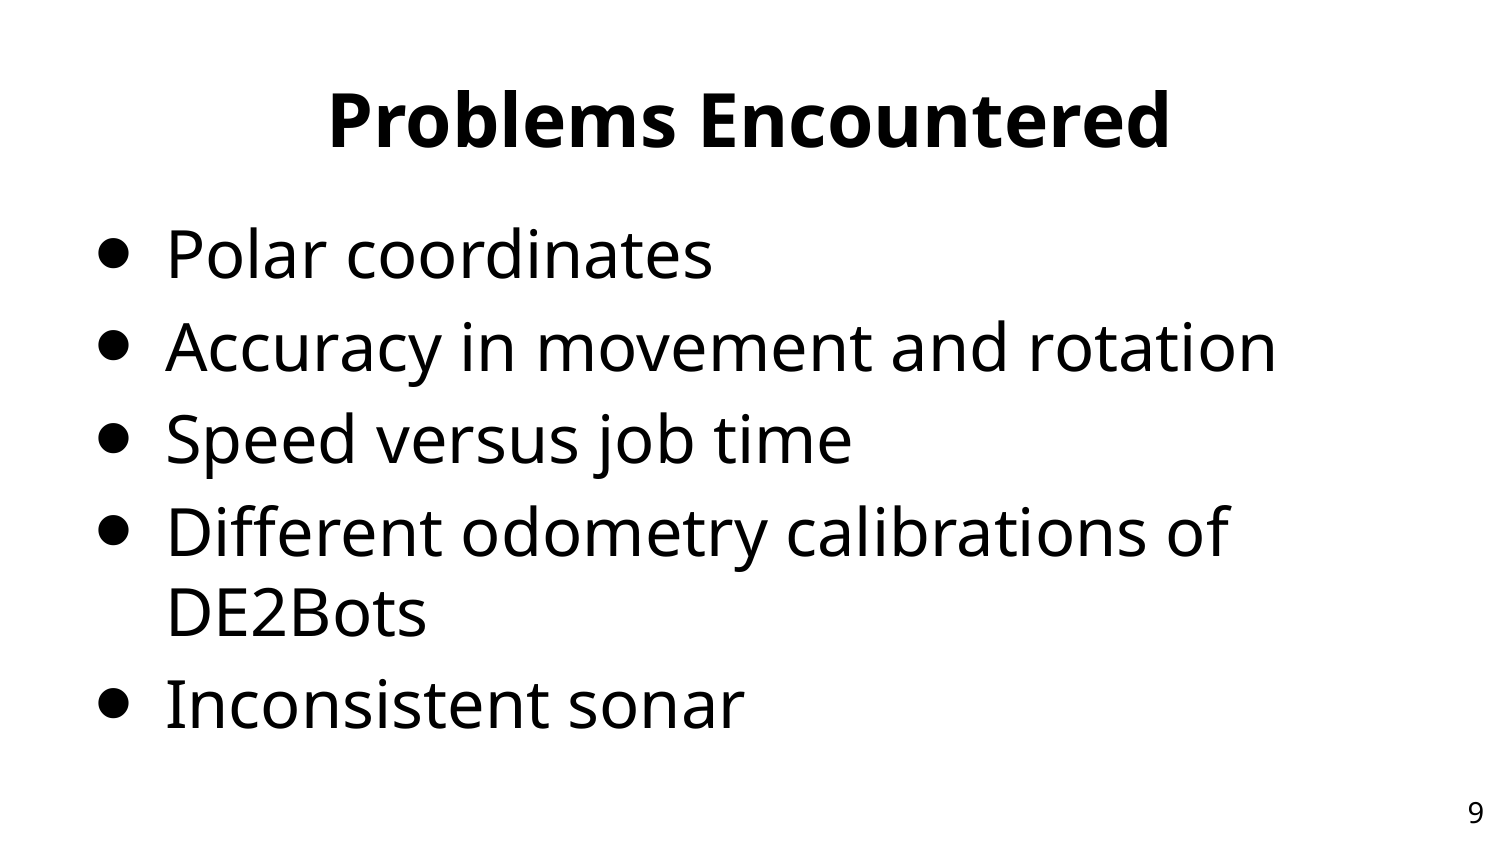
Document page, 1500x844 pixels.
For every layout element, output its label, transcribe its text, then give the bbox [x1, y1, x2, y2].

list Polar coordinates Accuracy in movement and rotation Speed versus job time Different odometry calibrations of DE2Bots Inconsistent sonar [75, 196, 1425, 808]
title Problems Encountered [75, 36, 1425, 178]
text_box 9 [1452, 779, 1500, 844]
